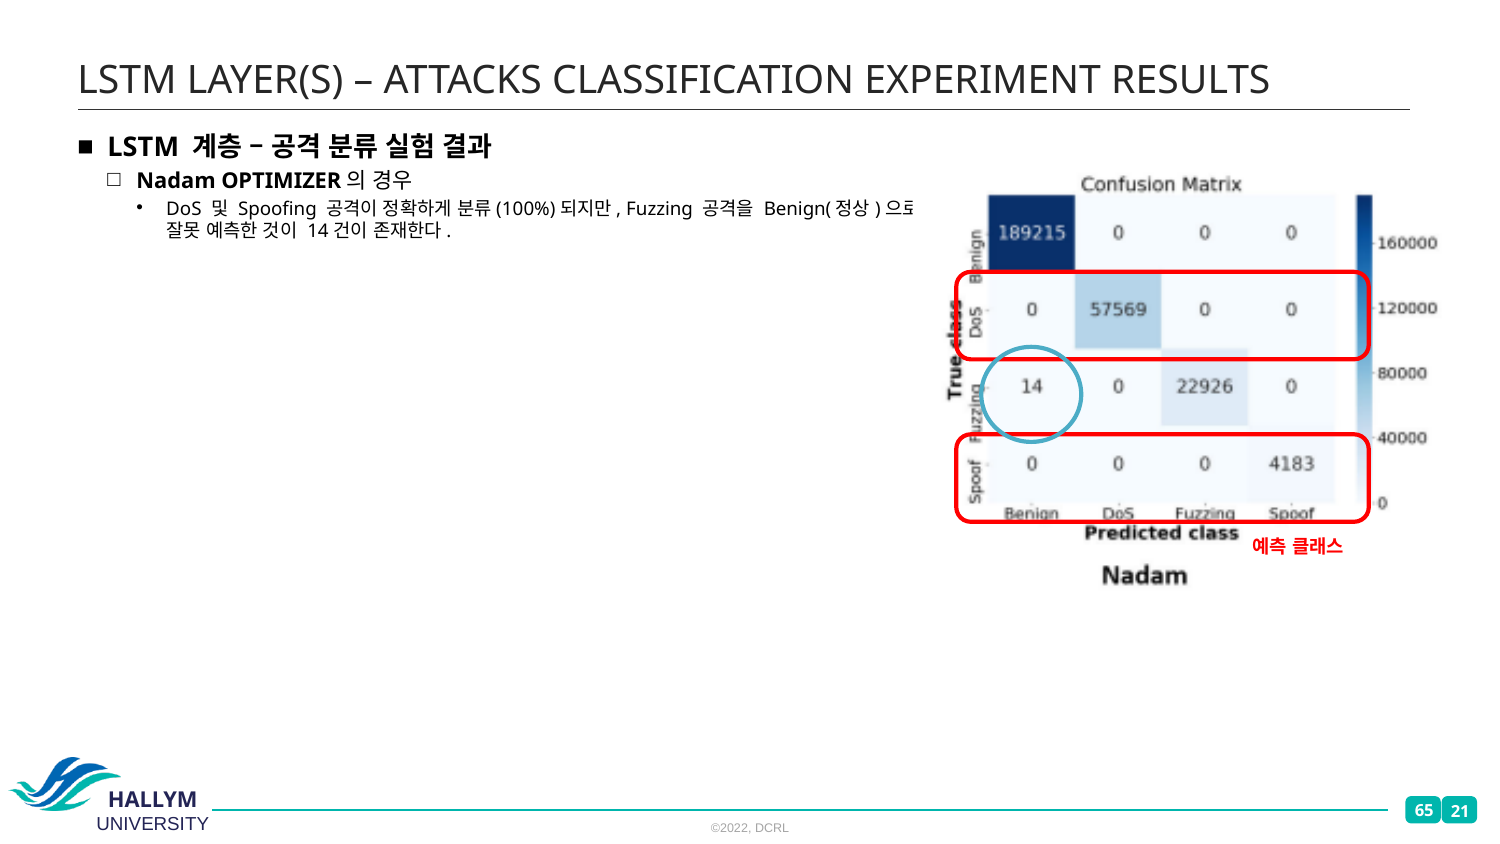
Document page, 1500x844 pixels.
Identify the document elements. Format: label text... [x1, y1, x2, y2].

title LSTM LAYER(S) – ATTACKS CLASSIFICATION EXPERIMENT RESULTS [62, 46, 1438, 110]
picture [912, 146, 1463, 610]
list LSTM 계층 – 공격 분류 실험 결과 Nadam OPTIMIZER의 경우 DoS 및 Spoofing 공격이 정확하게 분류(100%)되지만, Fuzzing 공격을 Benign(정상)으로 잘못 예측한 것이 14건이 존재한다. [62, 121, 1438, 760]
picture [8, 757, 121, 811]
